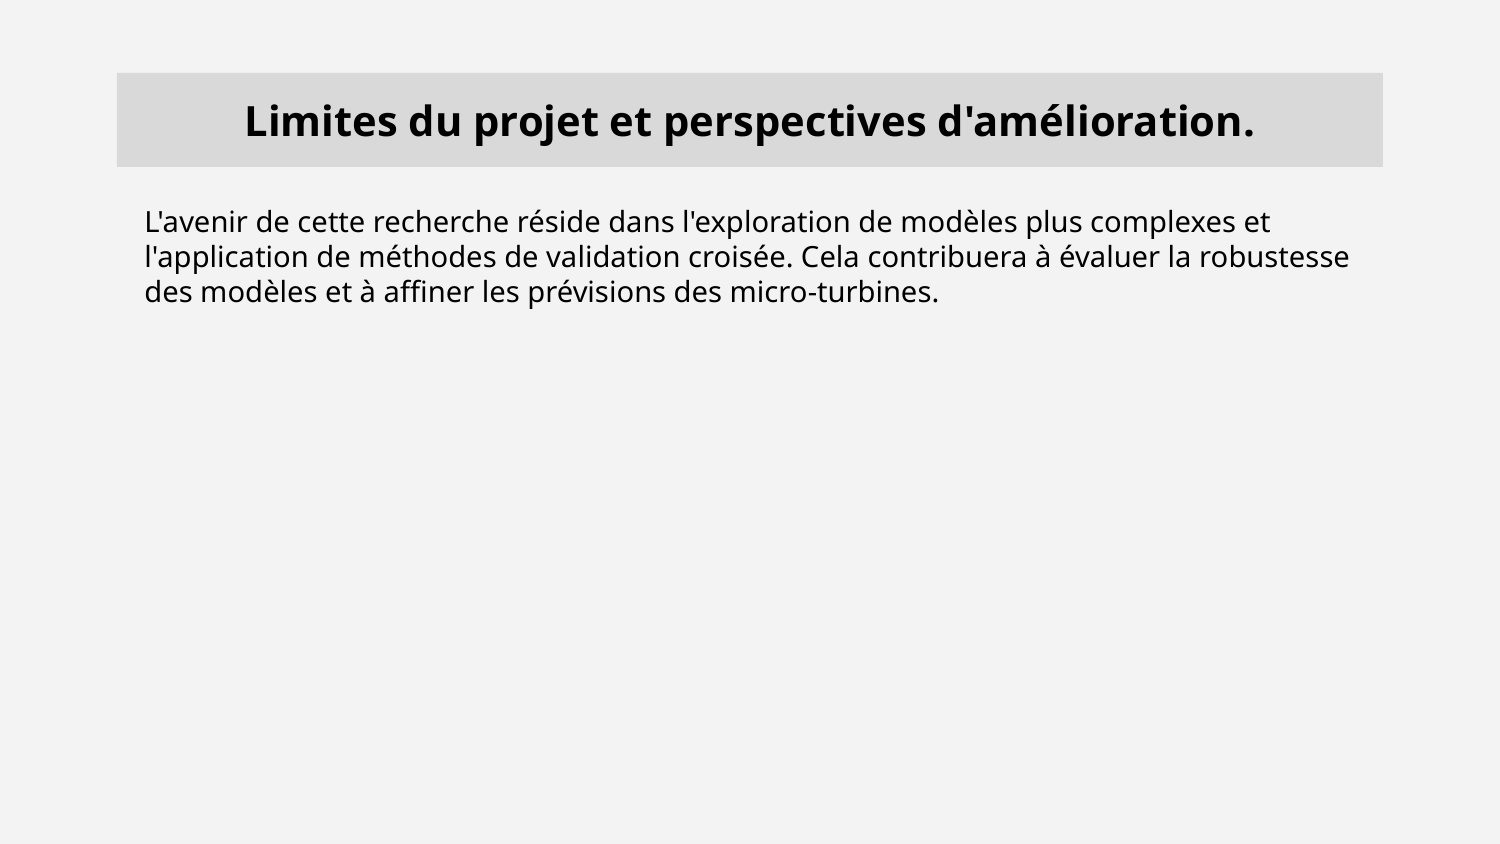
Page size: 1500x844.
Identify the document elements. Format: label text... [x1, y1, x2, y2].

title Limites du projet et perspectives d'amélioration. [116, 72, 1383, 167]
text_box L'avenir de cette recherche réside dans l'exploration de modèles plus complexes et l'application de méthodes de validation croisée. Cela contribuera à évaluer la robustesse des modèles et à affiner les prévisions des micro-turbines. [129, 195, 1383, 316]
